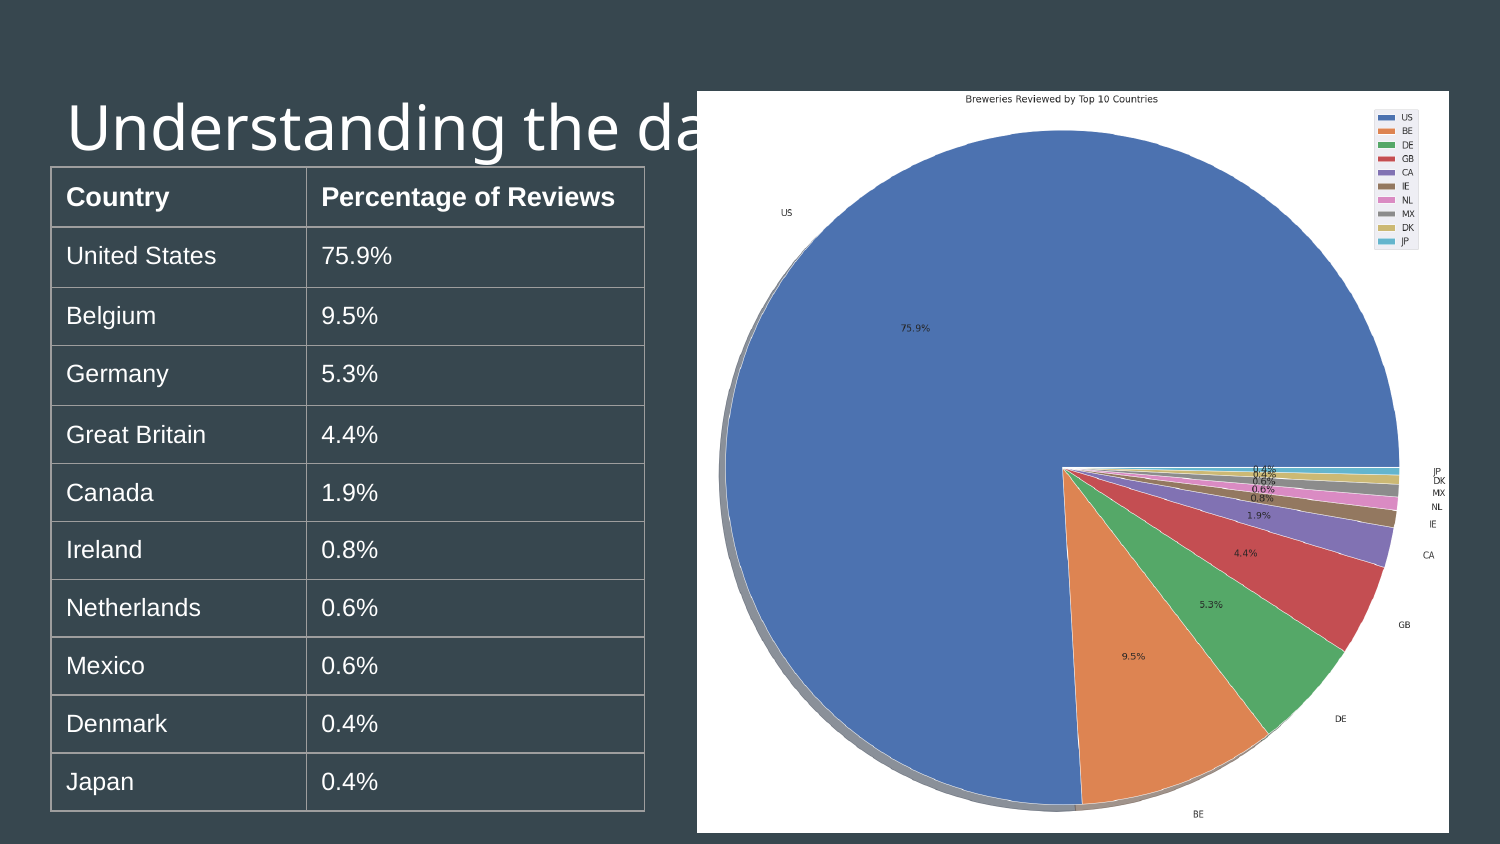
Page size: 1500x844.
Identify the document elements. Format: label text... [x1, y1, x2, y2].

table_header Percentage of Reviews [307, 168, 644, 226]
table_cell Great Britain [52, 406, 306, 463]
table_cell United States [52, 228, 306, 287]
table_cell Netherlands [52, 580, 306, 636]
title Understanding the data [51, 72, 1449, 167]
table_cell Canada [52, 464, 306, 521]
table_cell Mexico [52, 638, 306, 694]
table_cell 1.9% [307, 464, 644, 521]
table_cell 75.9% [307, 228, 644, 287]
table_cell Ireland [52, 522, 306, 579]
table_cell 0.6% [307, 638, 644, 694]
picture [697, 91, 1450, 833]
table_cell Germany [52, 346, 306, 405]
table_cell 0.6% [307, 580, 644, 636]
table_cell 0.4% [307, 754, 644, 810]
table_cell 4.4% [307, 406, 644, 463]
table_cell Belgium [52, 288, 306, 345]
table_cell Denmark [52, 696, 306, 752]
table_cell 0.4% [307, 696, 644, 752]
table_cell Japan [52, 754, 306, 810]
table_header Country [52, 168, 306, 226]
table_cell 0.8% [307, 522, 644, 579]
table_cell 9.5% [307, 288, 644, 345]
table_cell 5.3% [307, 346, 644, 405]
